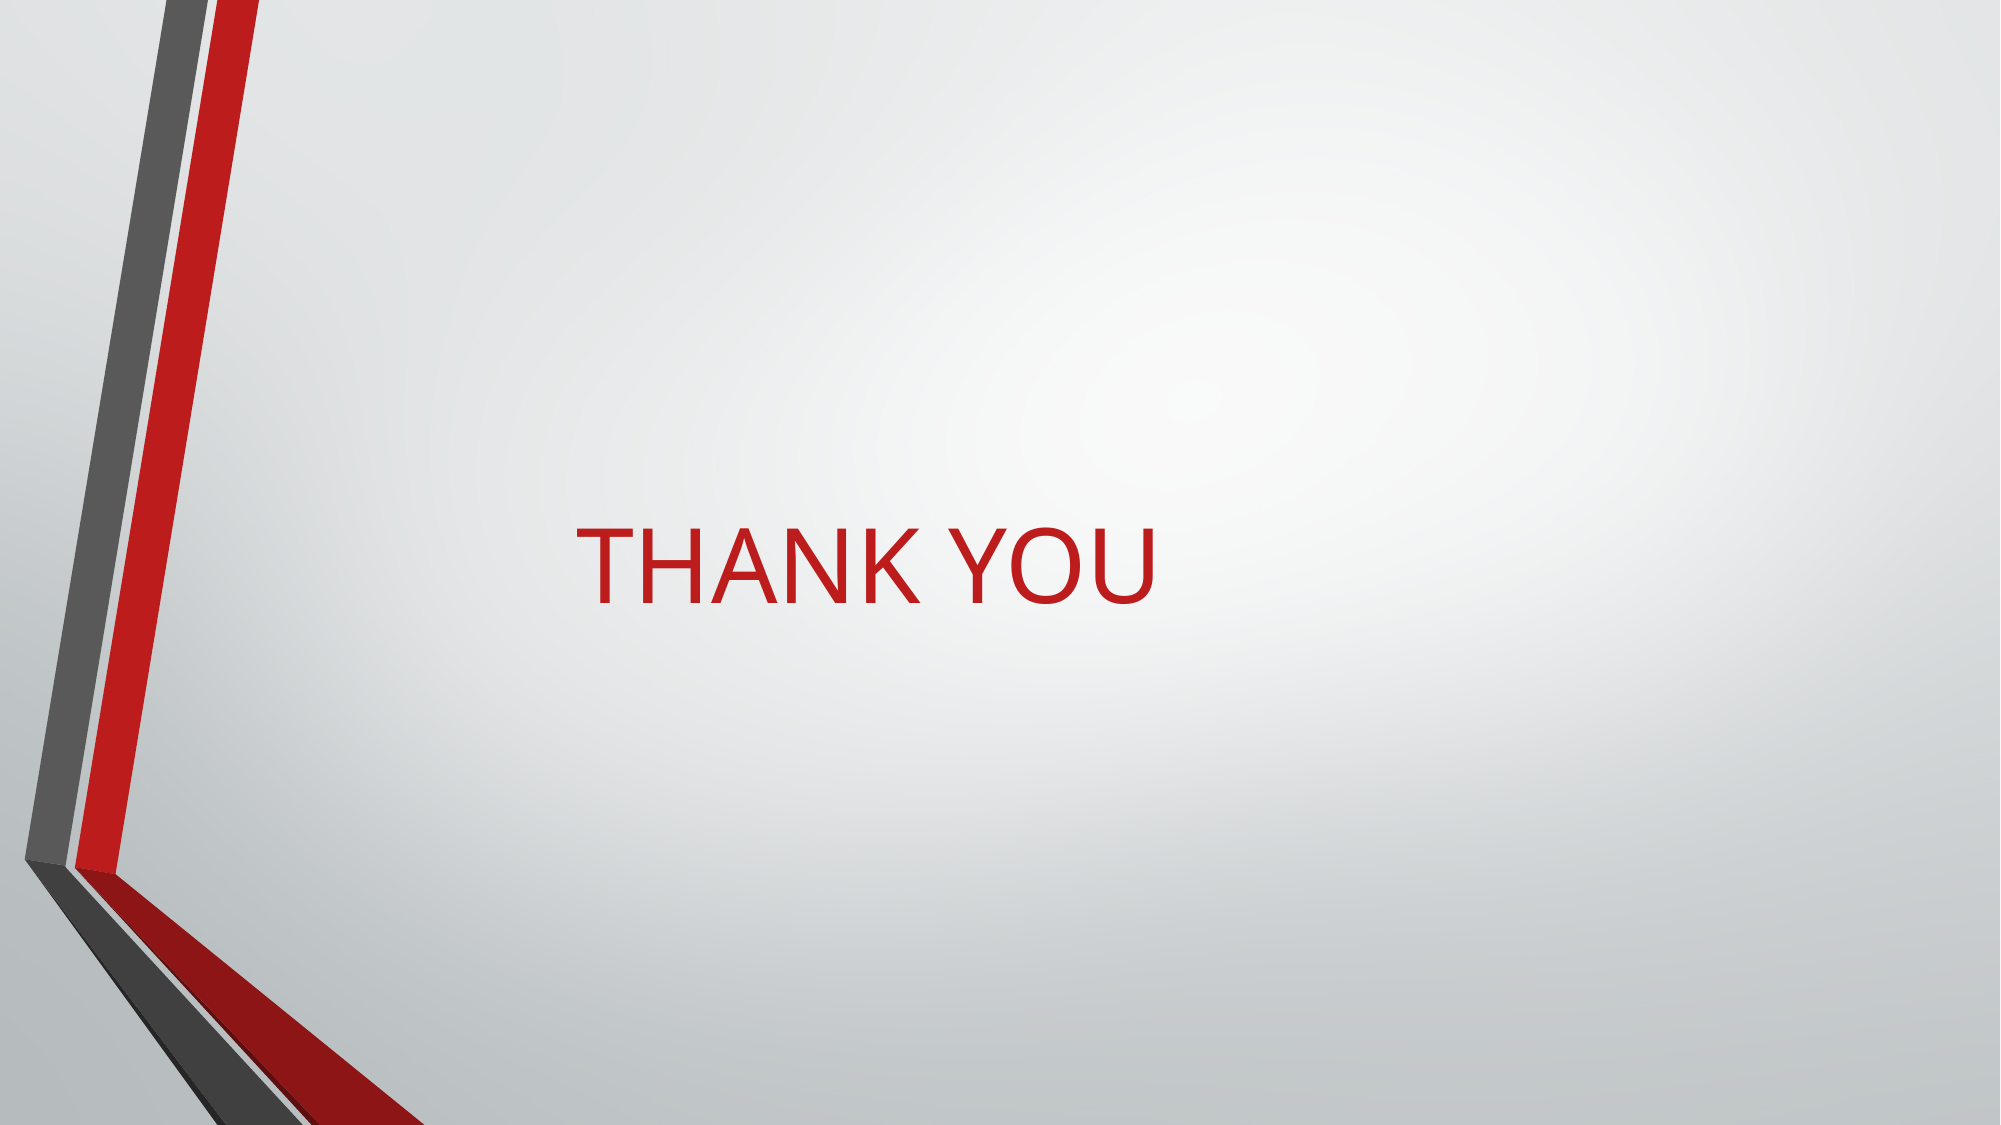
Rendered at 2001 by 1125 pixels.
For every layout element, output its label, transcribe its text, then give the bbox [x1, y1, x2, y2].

text_box THANK YOU [561, 491, 1562, 632]
